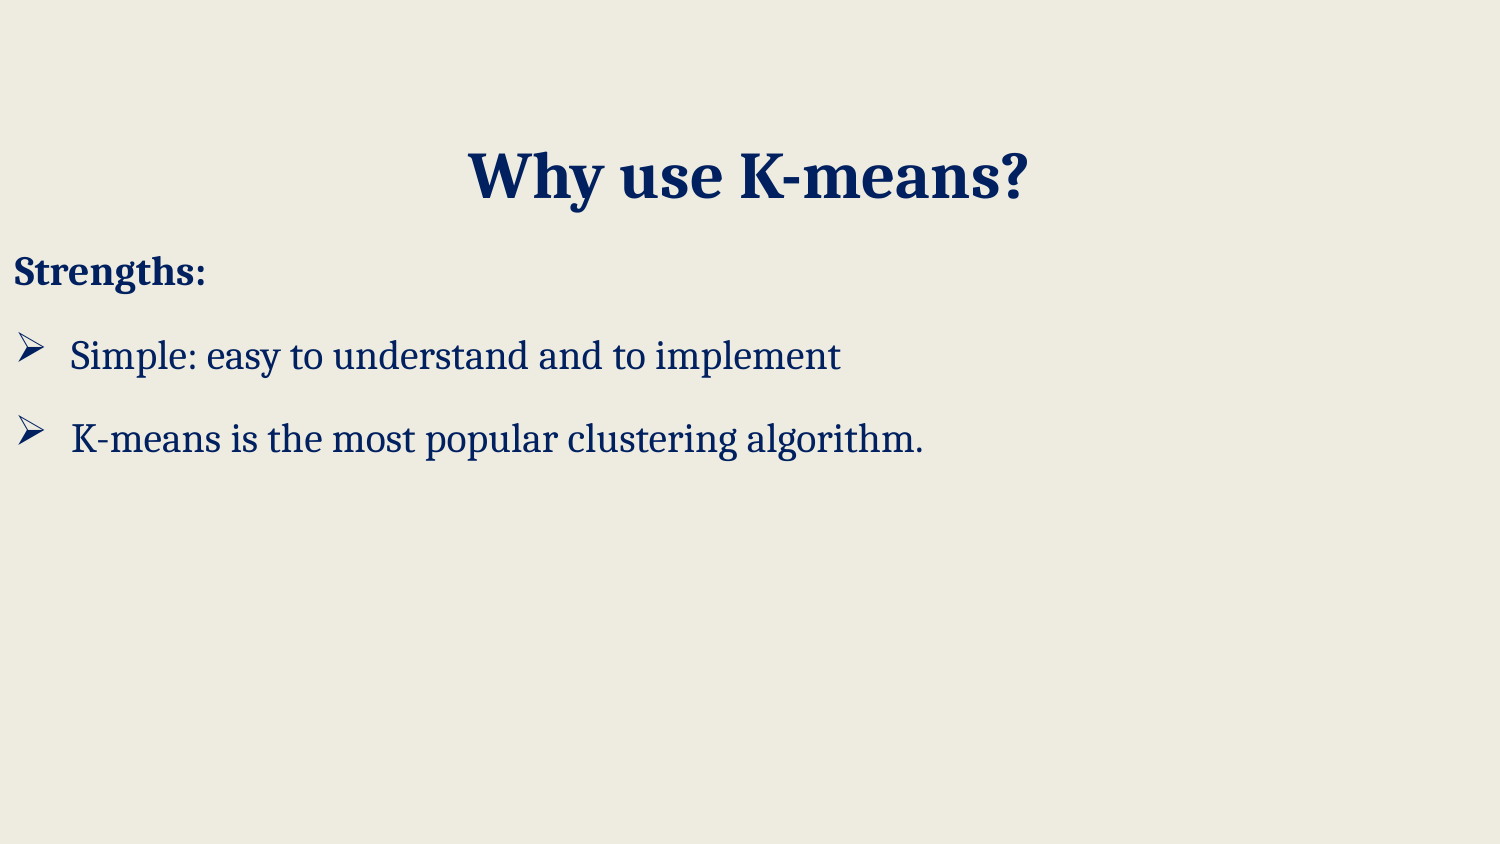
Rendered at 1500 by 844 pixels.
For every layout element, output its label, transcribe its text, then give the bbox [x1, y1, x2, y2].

text_box Strengths: Simple: easy to understand and to implement K-means is the most popular clustering algorithm. [0, 226, 1500, 537]
list Why use K-means? [0, 124, 1500, 225]
